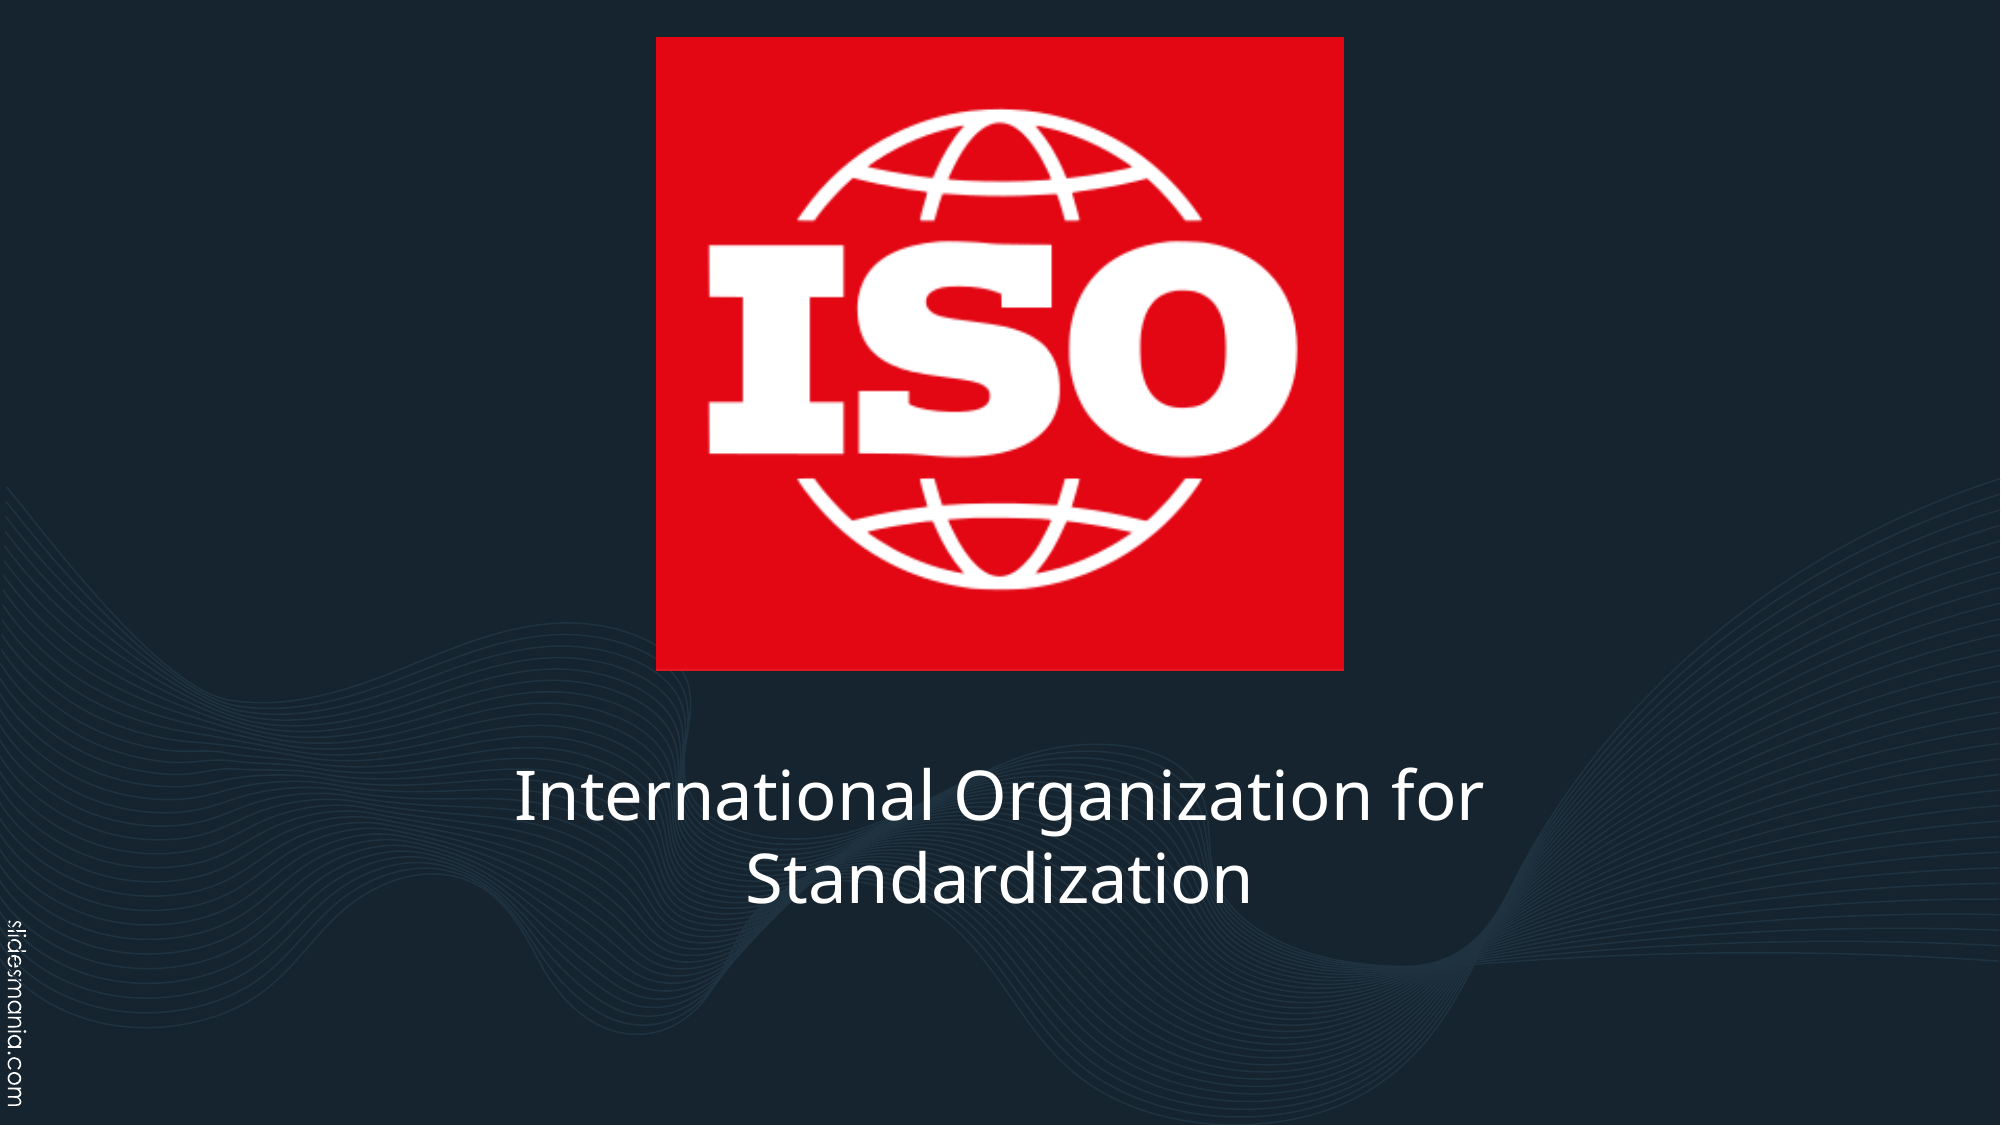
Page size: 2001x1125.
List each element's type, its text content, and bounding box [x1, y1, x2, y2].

picture [655, 37, 1344, 672]
text_box International Organization for Standardization [444, 731, 1556, 937]
